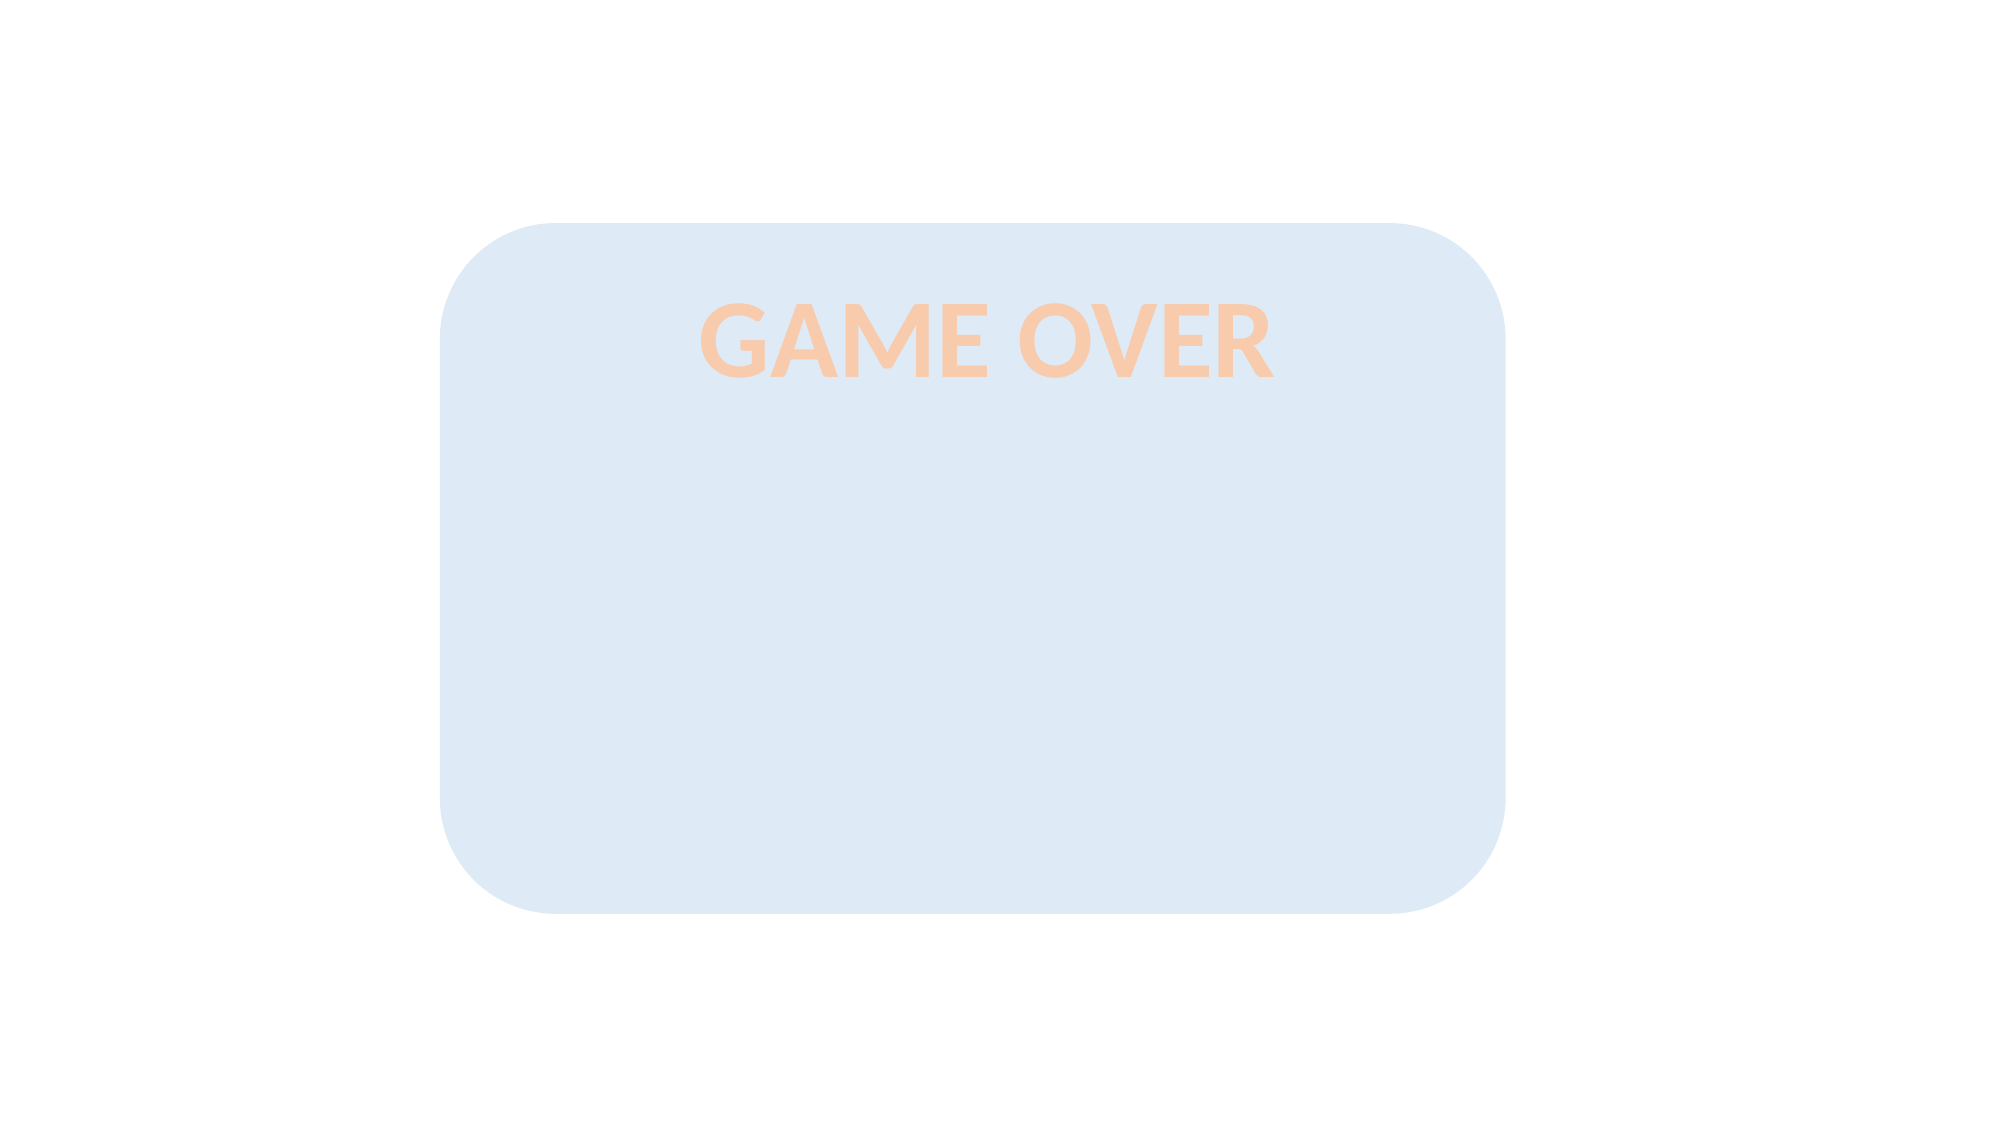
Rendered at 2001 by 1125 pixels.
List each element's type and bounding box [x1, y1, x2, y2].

text_box [440, 224, 1505, 913]
